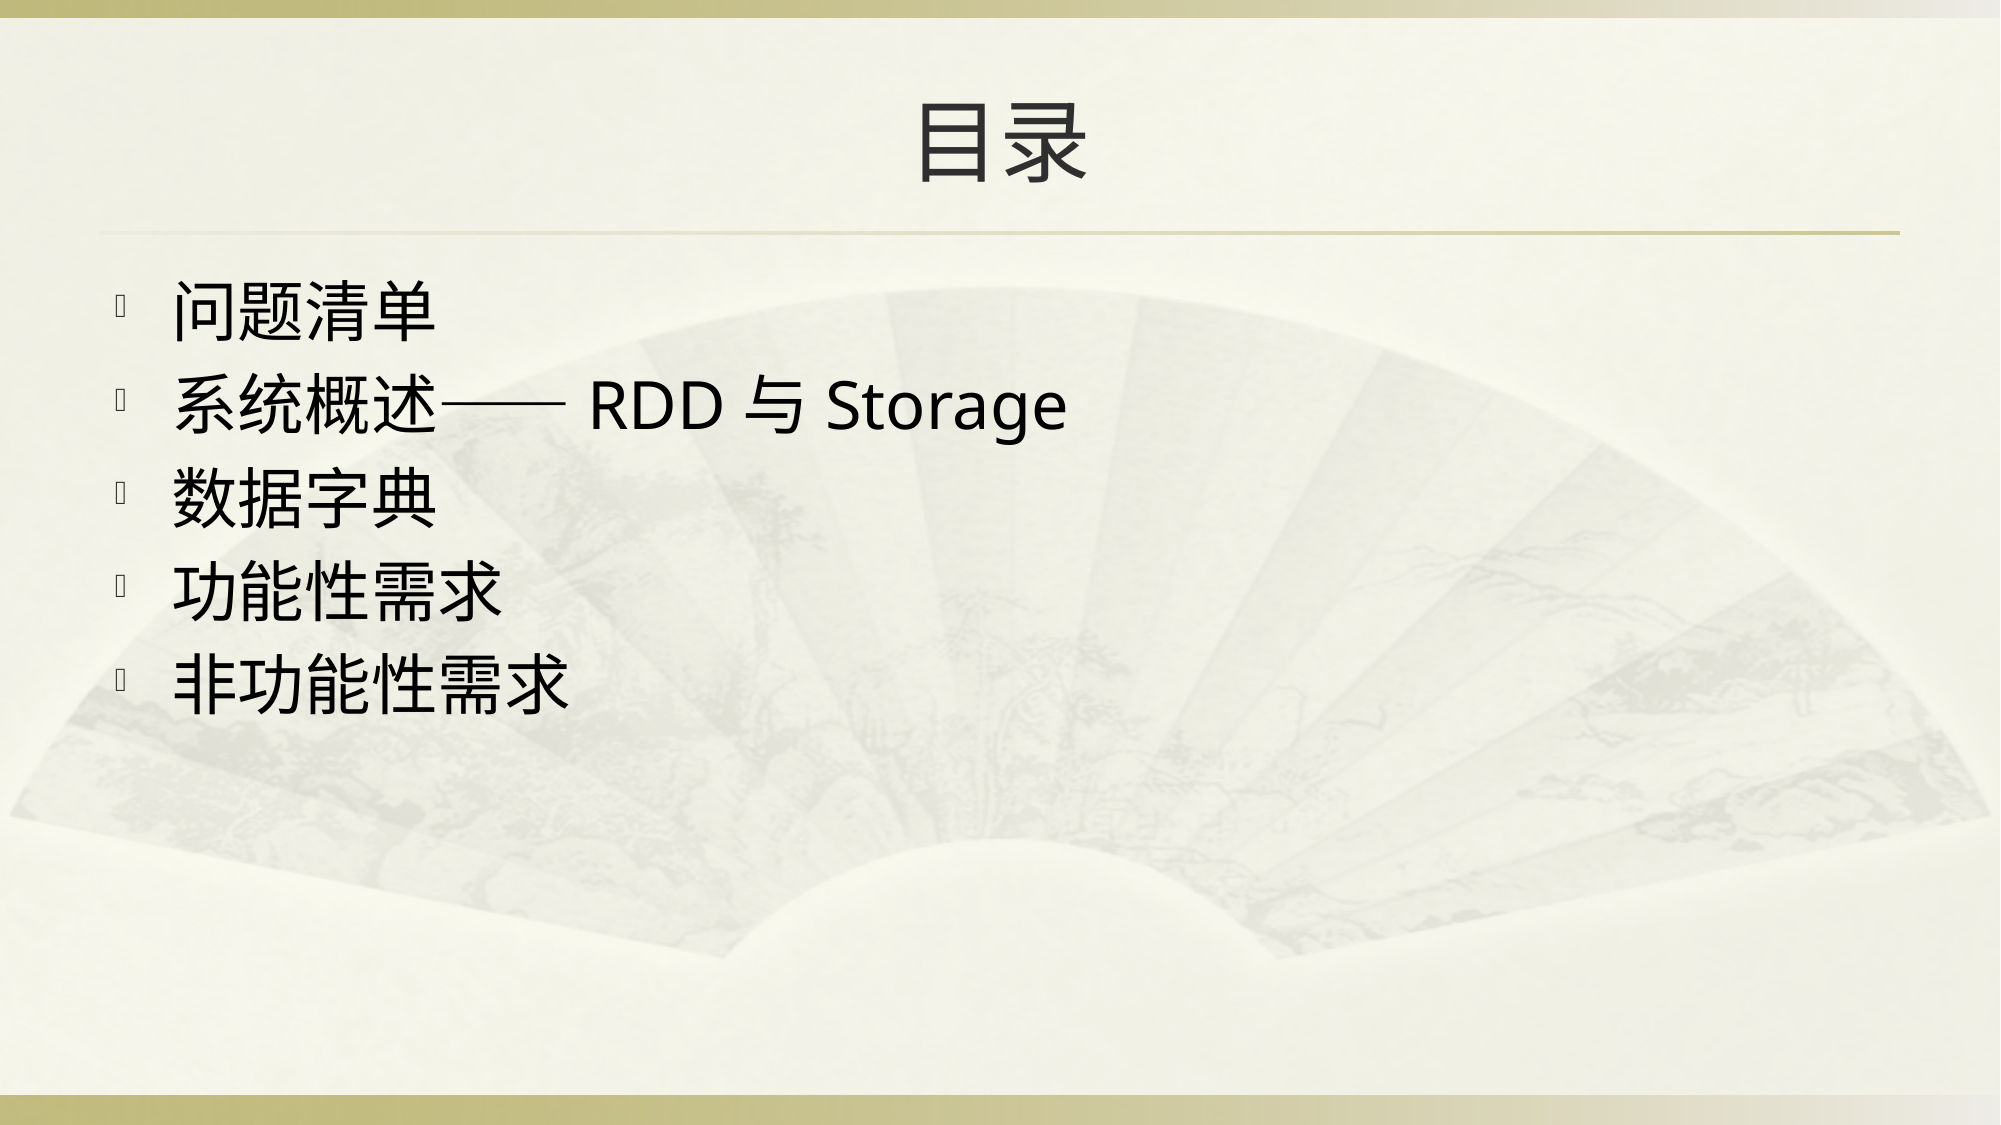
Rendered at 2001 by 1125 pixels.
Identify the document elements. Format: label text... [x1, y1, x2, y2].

title 目录 [99, 45, 1900, 233]
list 问题清单 系统概述——RDD与Storage 数据字典 功能性需求 非功能性需求 [99, 262, 1900, 1032]
